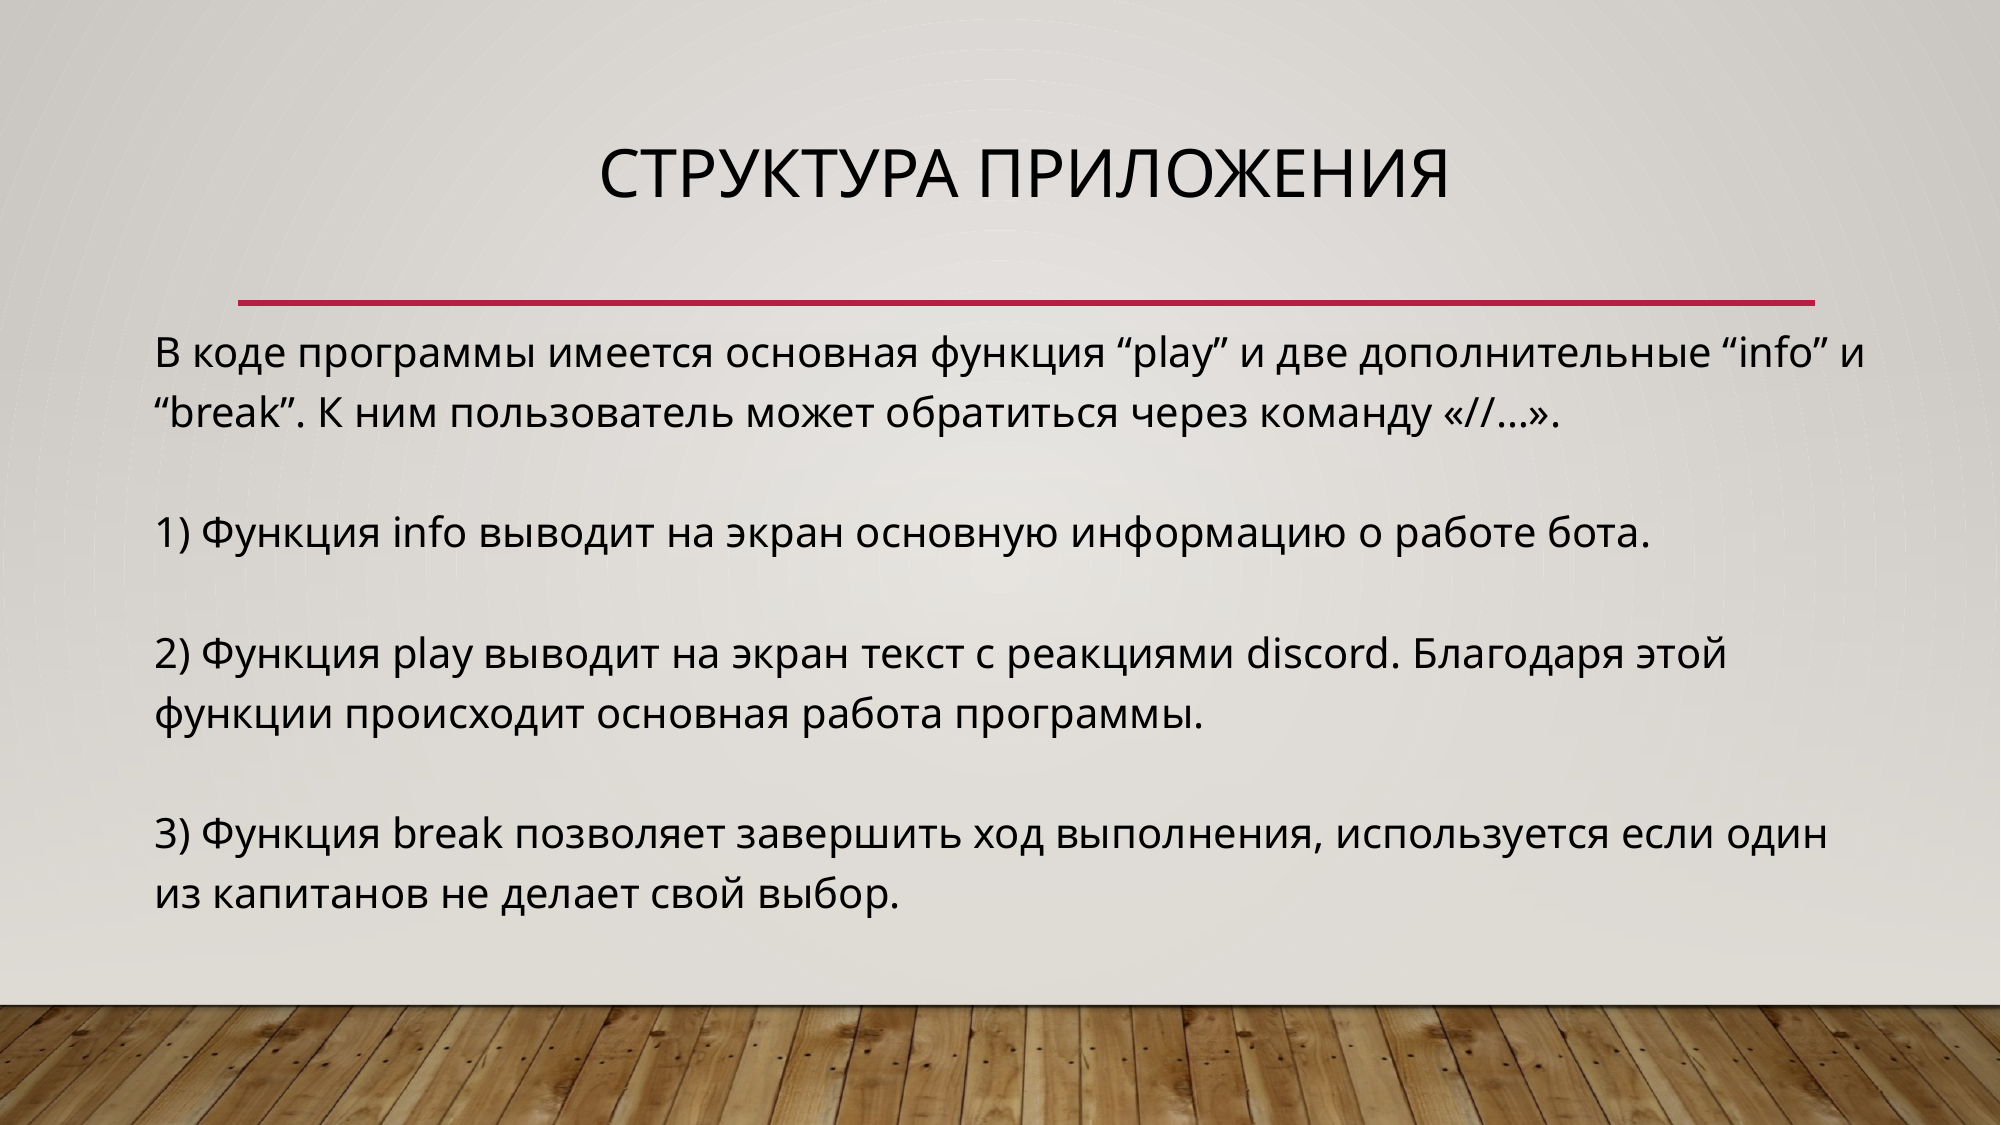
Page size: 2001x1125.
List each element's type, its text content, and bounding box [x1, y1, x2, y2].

title Структура приложения [238, 131, 1814, 305]
picture [0, 1005, 2000, 1125]
list В коде программы имеется основная функция “play” и две дополнительные “info” и “break”. К ним пользователь может обратиться через команду «//…». 1) Функция info выводит на экран основную информацию о работе бота. 2) Функция play выводит на экран текст с реакциями discord. Благодаря этой функции происходит основная работа программы. 3) Функция break позволяет завершить ход выполнения, используется если один из капитанов не делает свой выбор. [139, 308, 1899, 1016]
